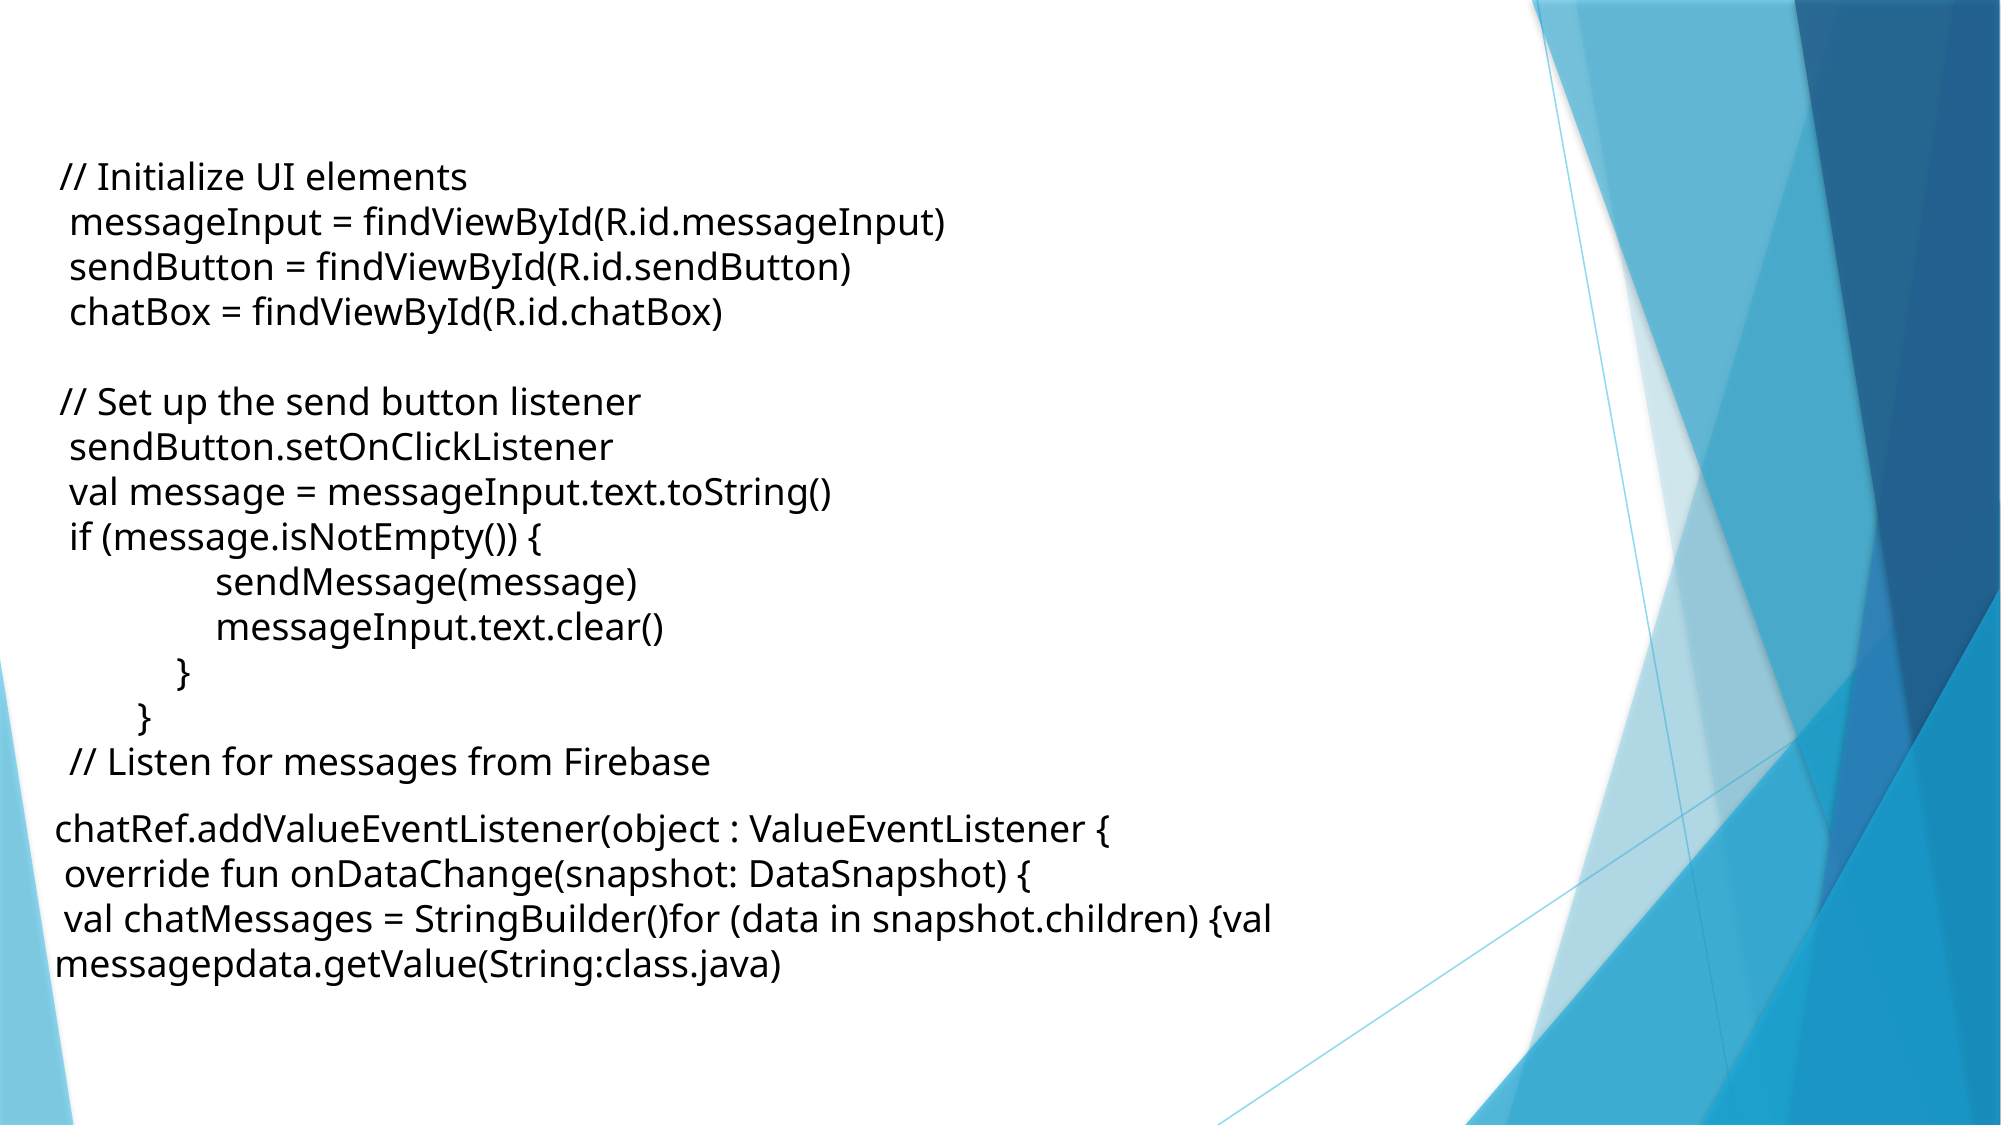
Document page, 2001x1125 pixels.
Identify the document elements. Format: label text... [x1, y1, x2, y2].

text_box chatRef.addValueEventListener(object : ValueEventListener { override fun onDataChange(snapshot: DataSnapshot) { val chatMessages = StringBuilder()for (data in snapshot.children) {val messagepdata.getValue(String:class.java) [39, 797, 1950, 993]
text_box // Initialize UI elements messageInput = findViewById(R.id.messageInput) sendButton = findViewById(R.id.sendButton) chatBox = findViewById(R.id.chatBox) // Set up the send button listener sendButton.setOnClickListener val message = messageInput.text.toString() if (message.isNotEmpty()) { sendMessage(message) messageInput.text.clear() } } // Listen for messages from Firebase [44, 55, 1989, 791]
text_box [39, 562, 400, 629]
